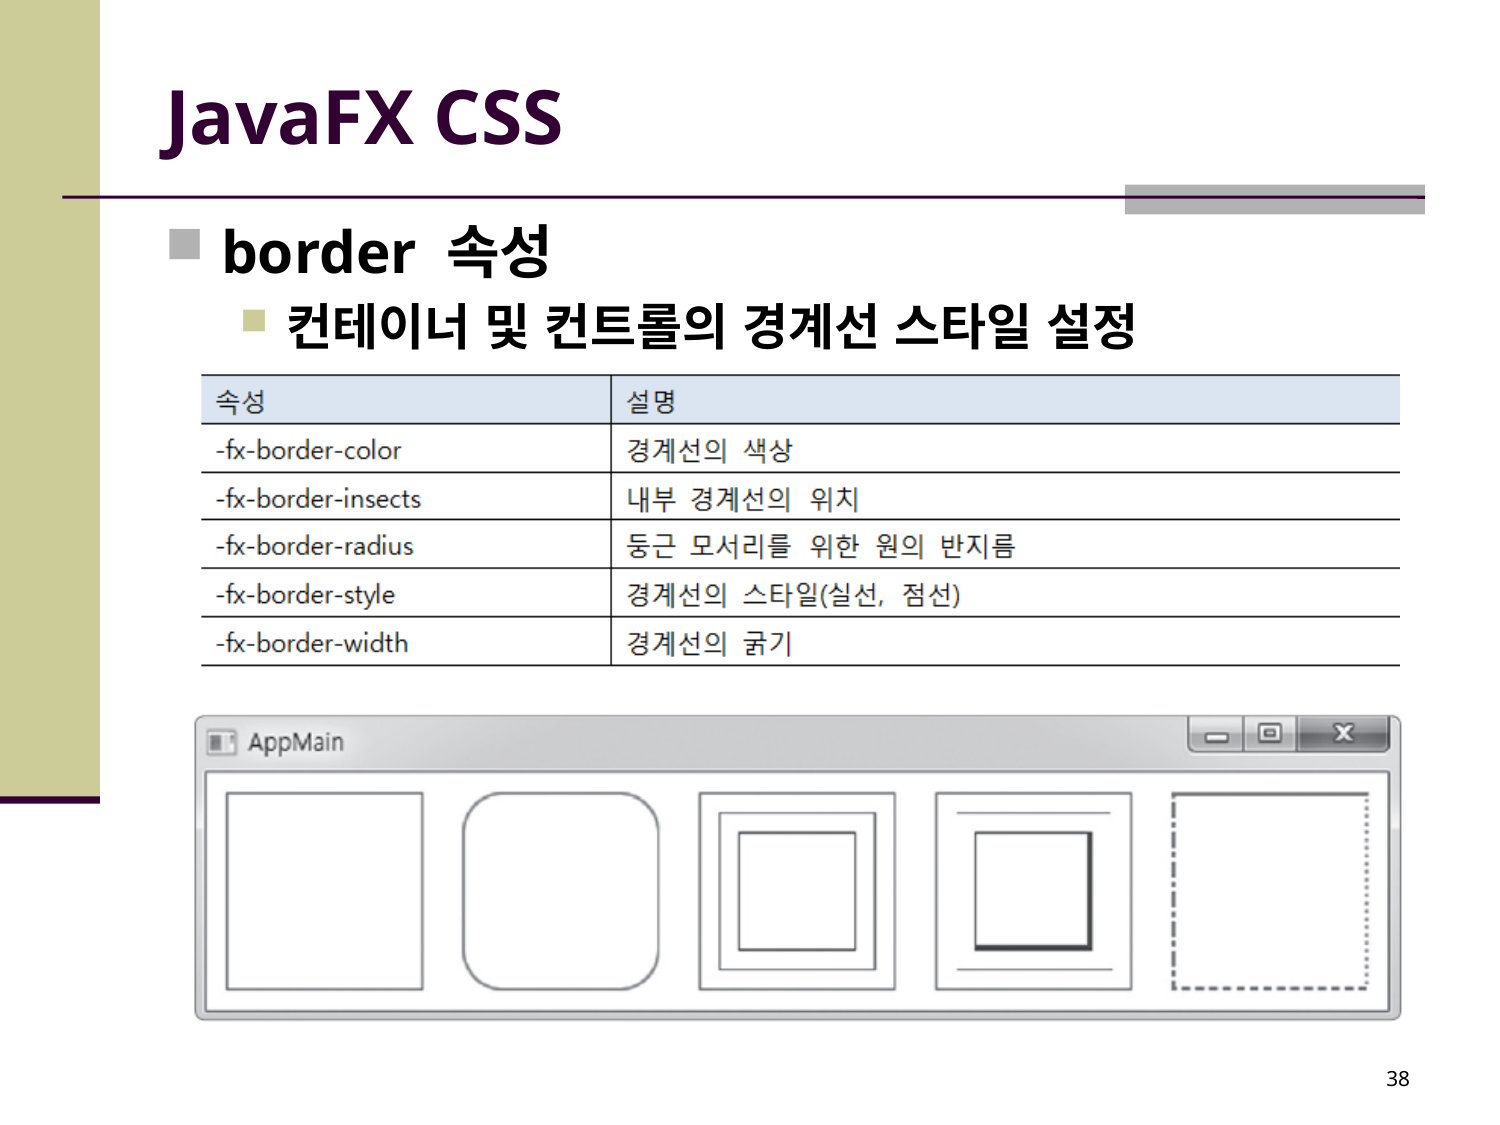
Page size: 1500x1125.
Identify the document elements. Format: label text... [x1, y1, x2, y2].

picture [199, 373, 1400, 668]
picture [176, 698, 1448, 1045]
slide_number 38 [1112, 1058, 1426, 1101]
list border 속성 컨테이너 및 컨트롤의 경계선 스타일 설정 [149, 207, 1426, 1048]
title JavaFX CSS [149, 45, 1426, 185]
